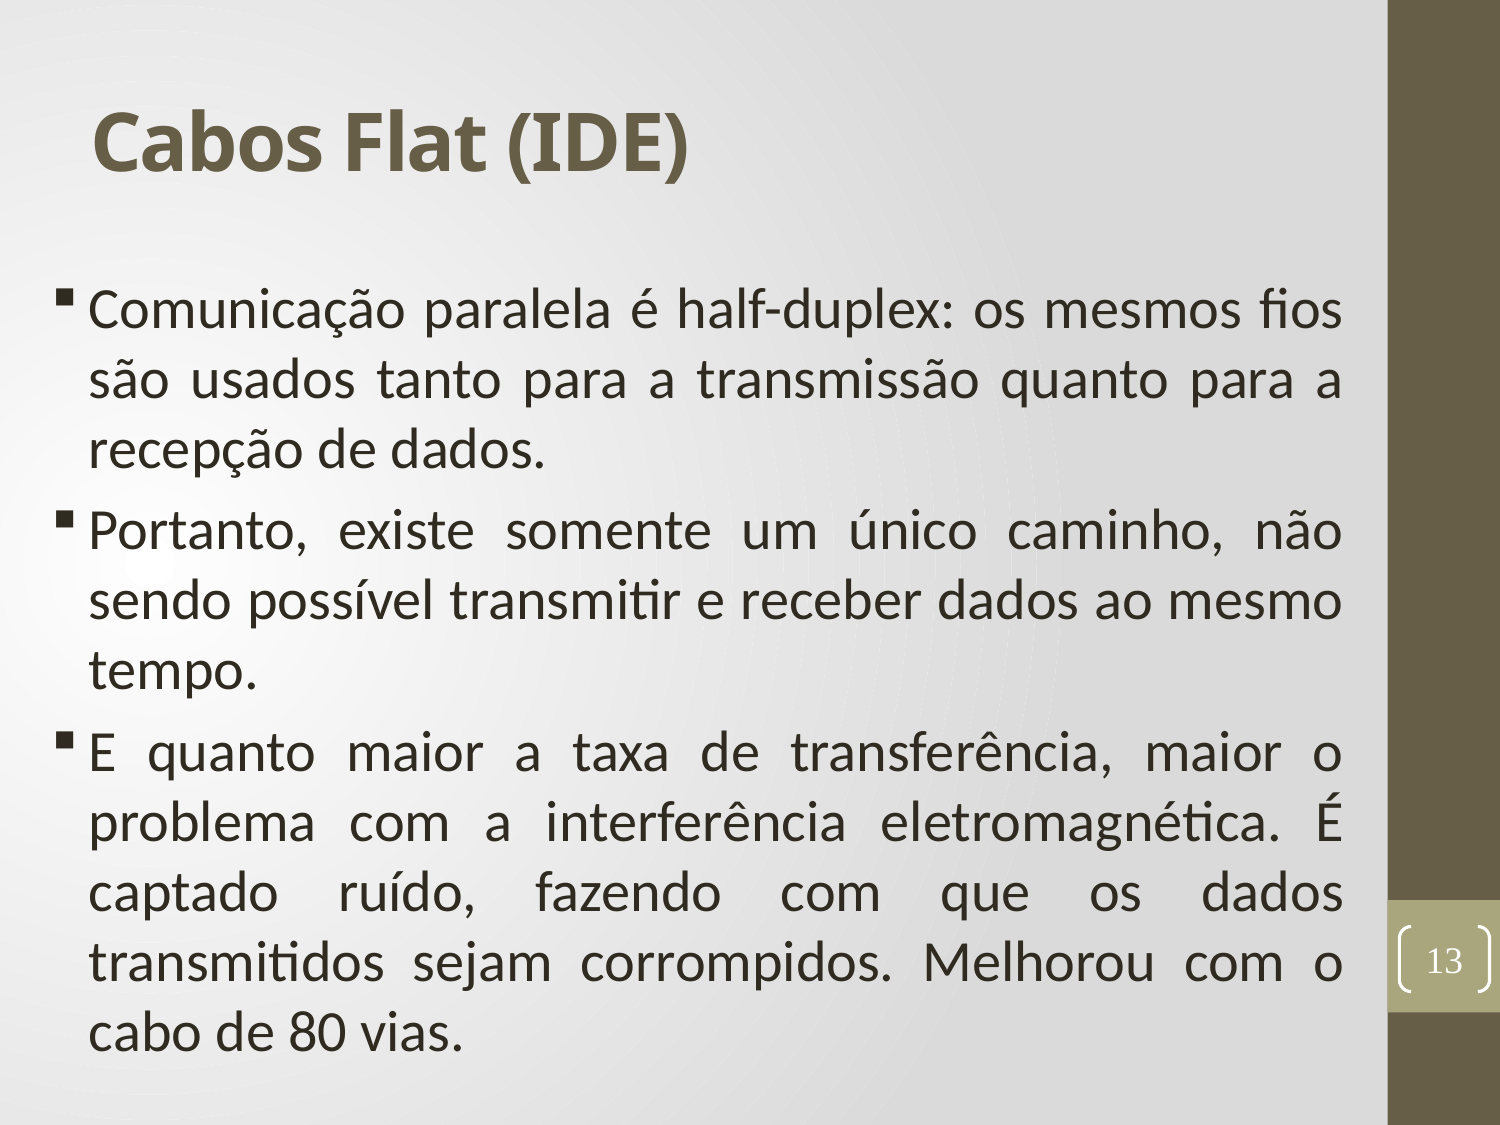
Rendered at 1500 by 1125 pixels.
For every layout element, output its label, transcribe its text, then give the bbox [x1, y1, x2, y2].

title Cabos Flat (IDE) [75, 45, 1325, 233]
list Comunicação paralela é half-duplex: os mesmos fios são usados tanto para a transmissão quanto para a recepção de dados. Portanto, existe somente um único caminho, não sendo possível transmitir e receber dados ao mesmo tempo. E quanto maior a taxa de transferência, maior o problema com a interferência eletromagnética. É captado ruído, fazendo com que os dados transmitidos sejam corrompidos. Melhorou com o cabo de 80 vias. [17, 262, 1360, 1083]
slide_number 13 [1397, 924, 1492, 994]
